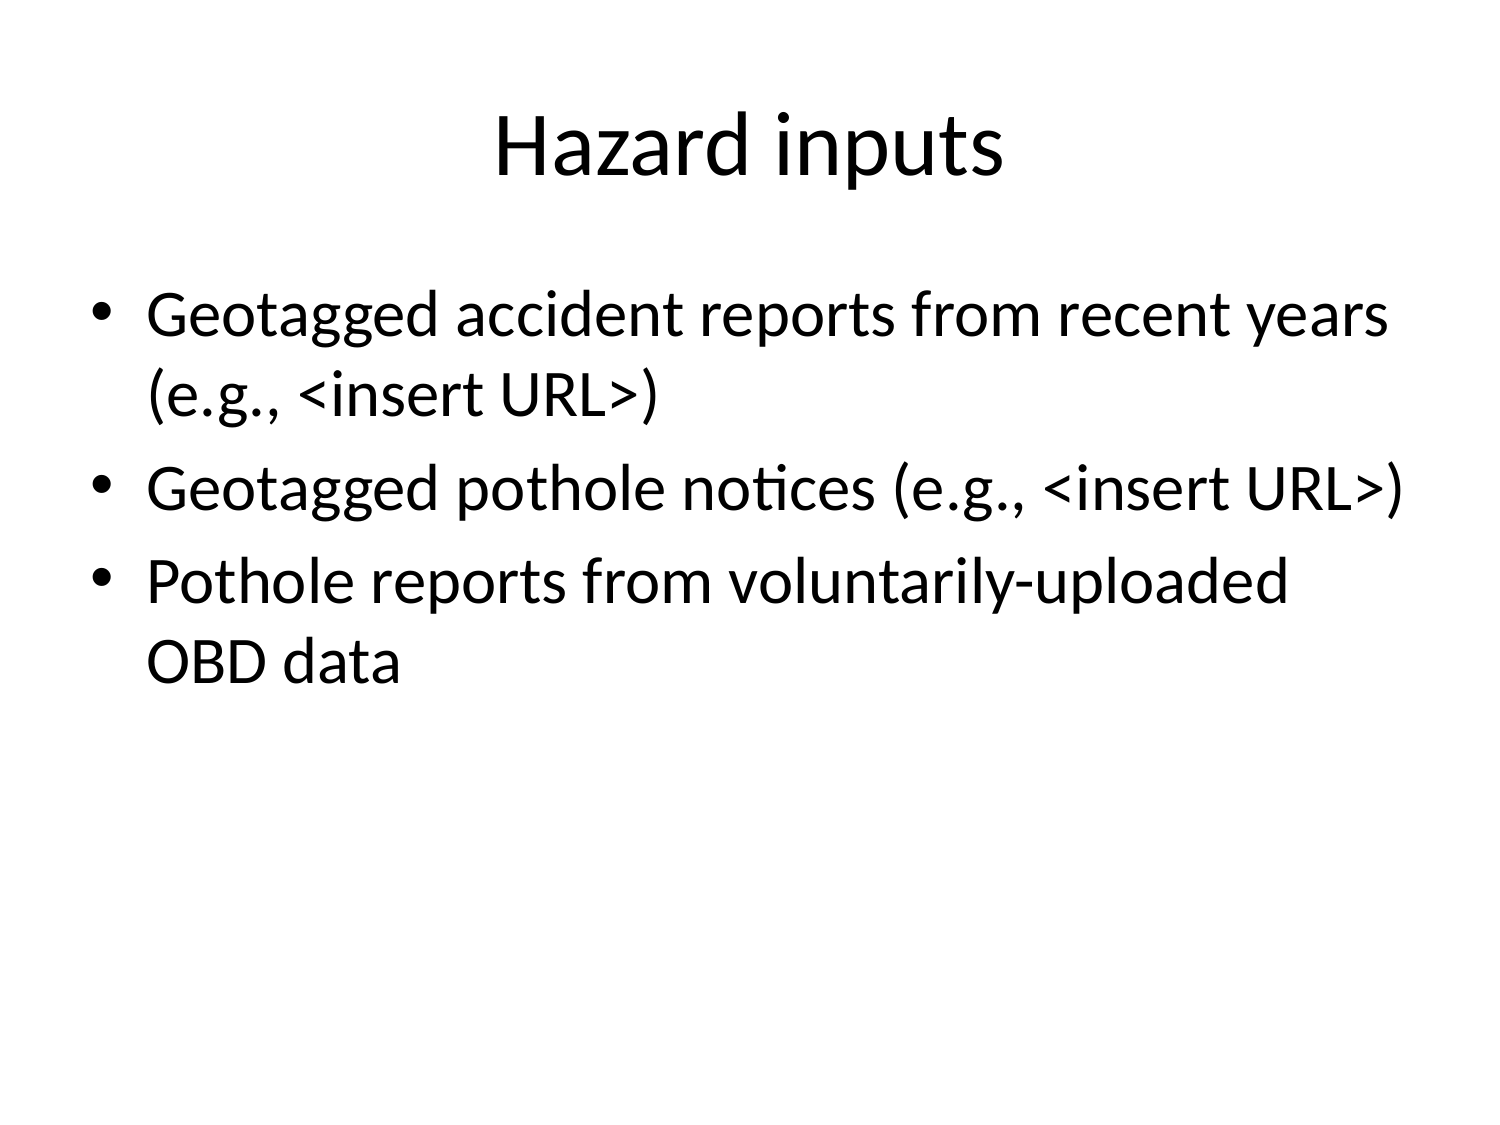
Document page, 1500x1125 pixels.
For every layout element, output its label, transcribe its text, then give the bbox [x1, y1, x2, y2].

title Hazard inputs [75, 45, 1425, 233]
list Geotagged accident reports from recent years (e.g., <insert URL>) Geotagged pothole notices (e.g., <insert URL>) Pothole reports from voluntarily-uploaded OBD data [75, 262, 1425, 1005]
